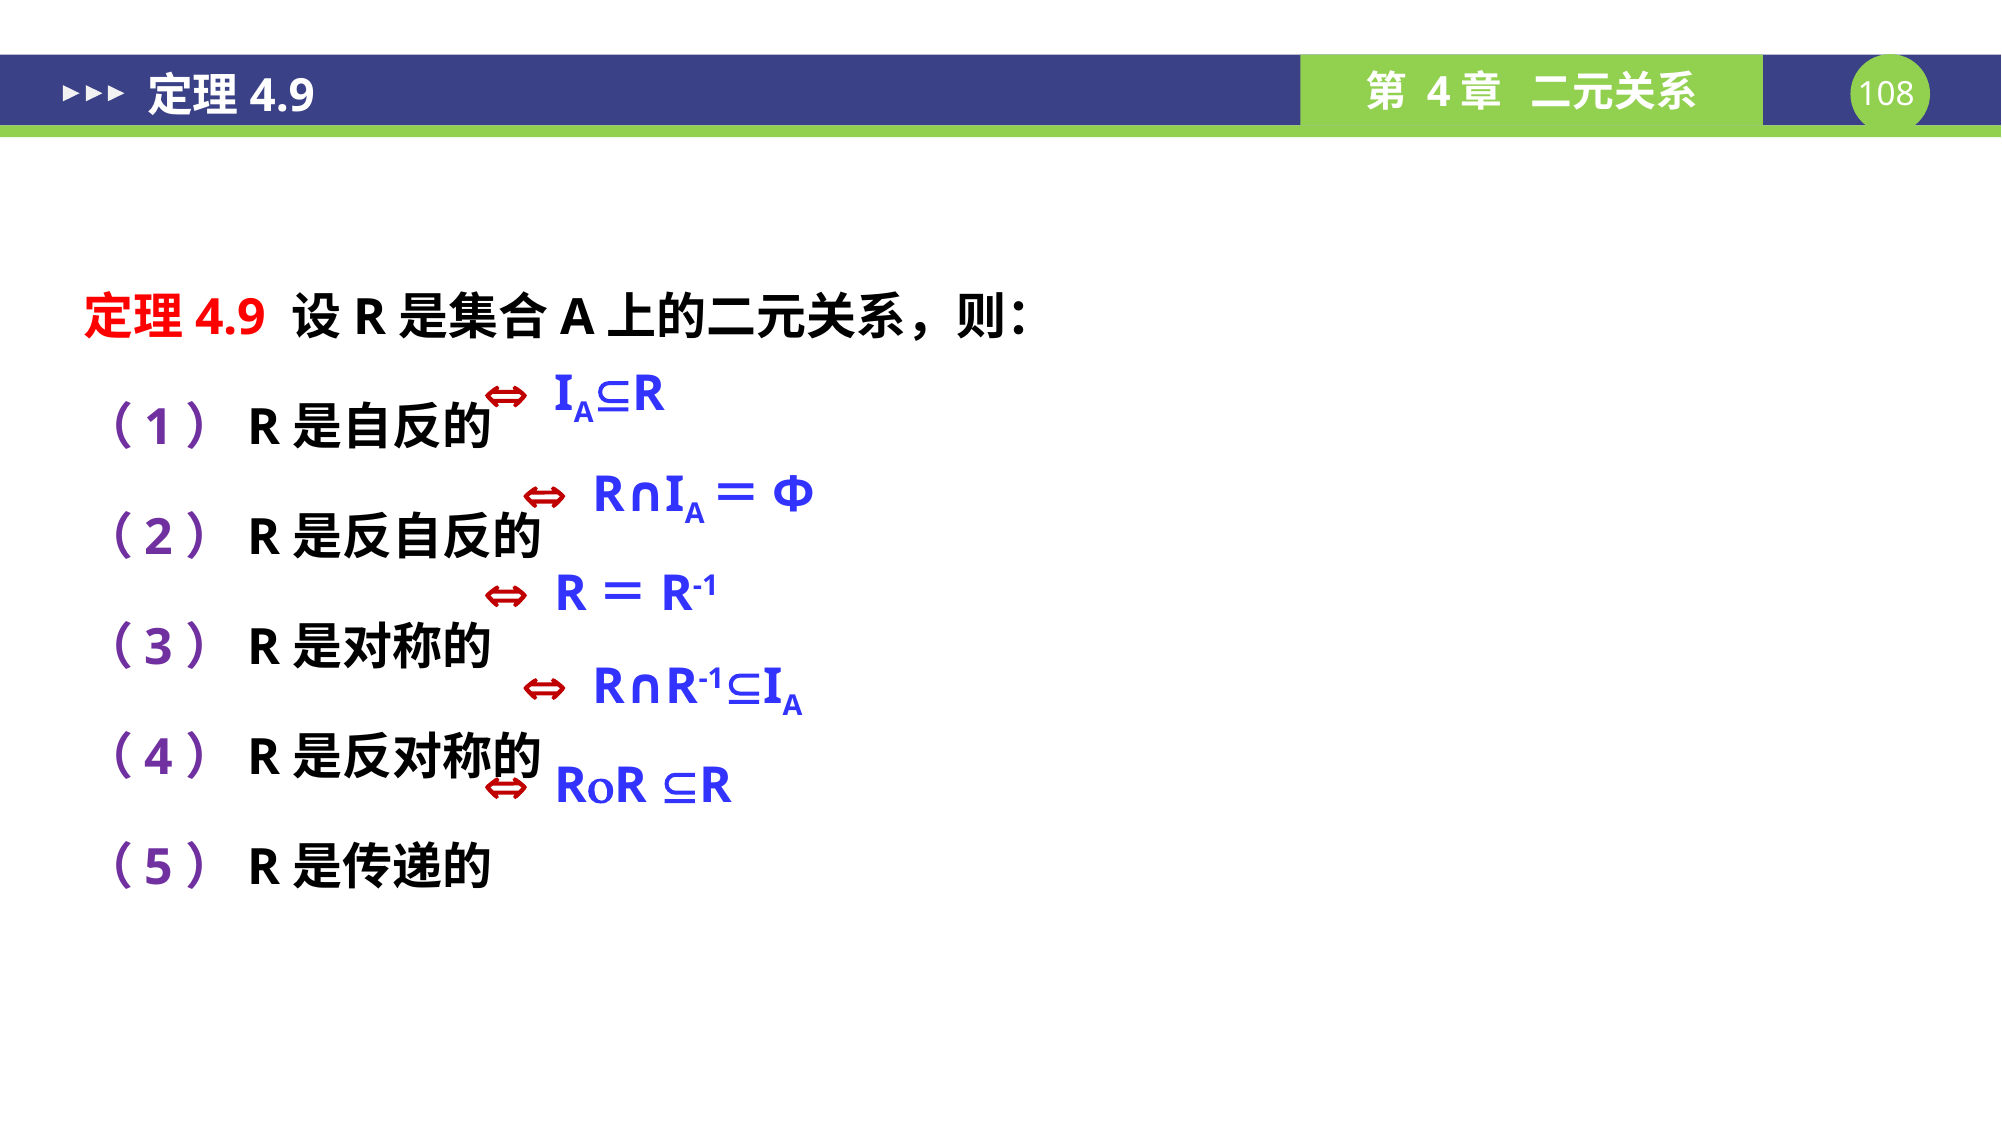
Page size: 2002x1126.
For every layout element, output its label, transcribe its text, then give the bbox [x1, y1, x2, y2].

list 定理4.9 设R是集合A上的二元关系，则： （1）R是自反的 （2）R是反自反的 （3）R是对称的 （4）R是反对称的 （5）R是传递的 [63, 244, 1622, 851]
title 定理4.9 [127, 57, 1003, 129]
text_box  IAR  R∩IA＝Φ  R＝R-1  R∩R-1IA  RR R [462, 337, 1201, 826]
